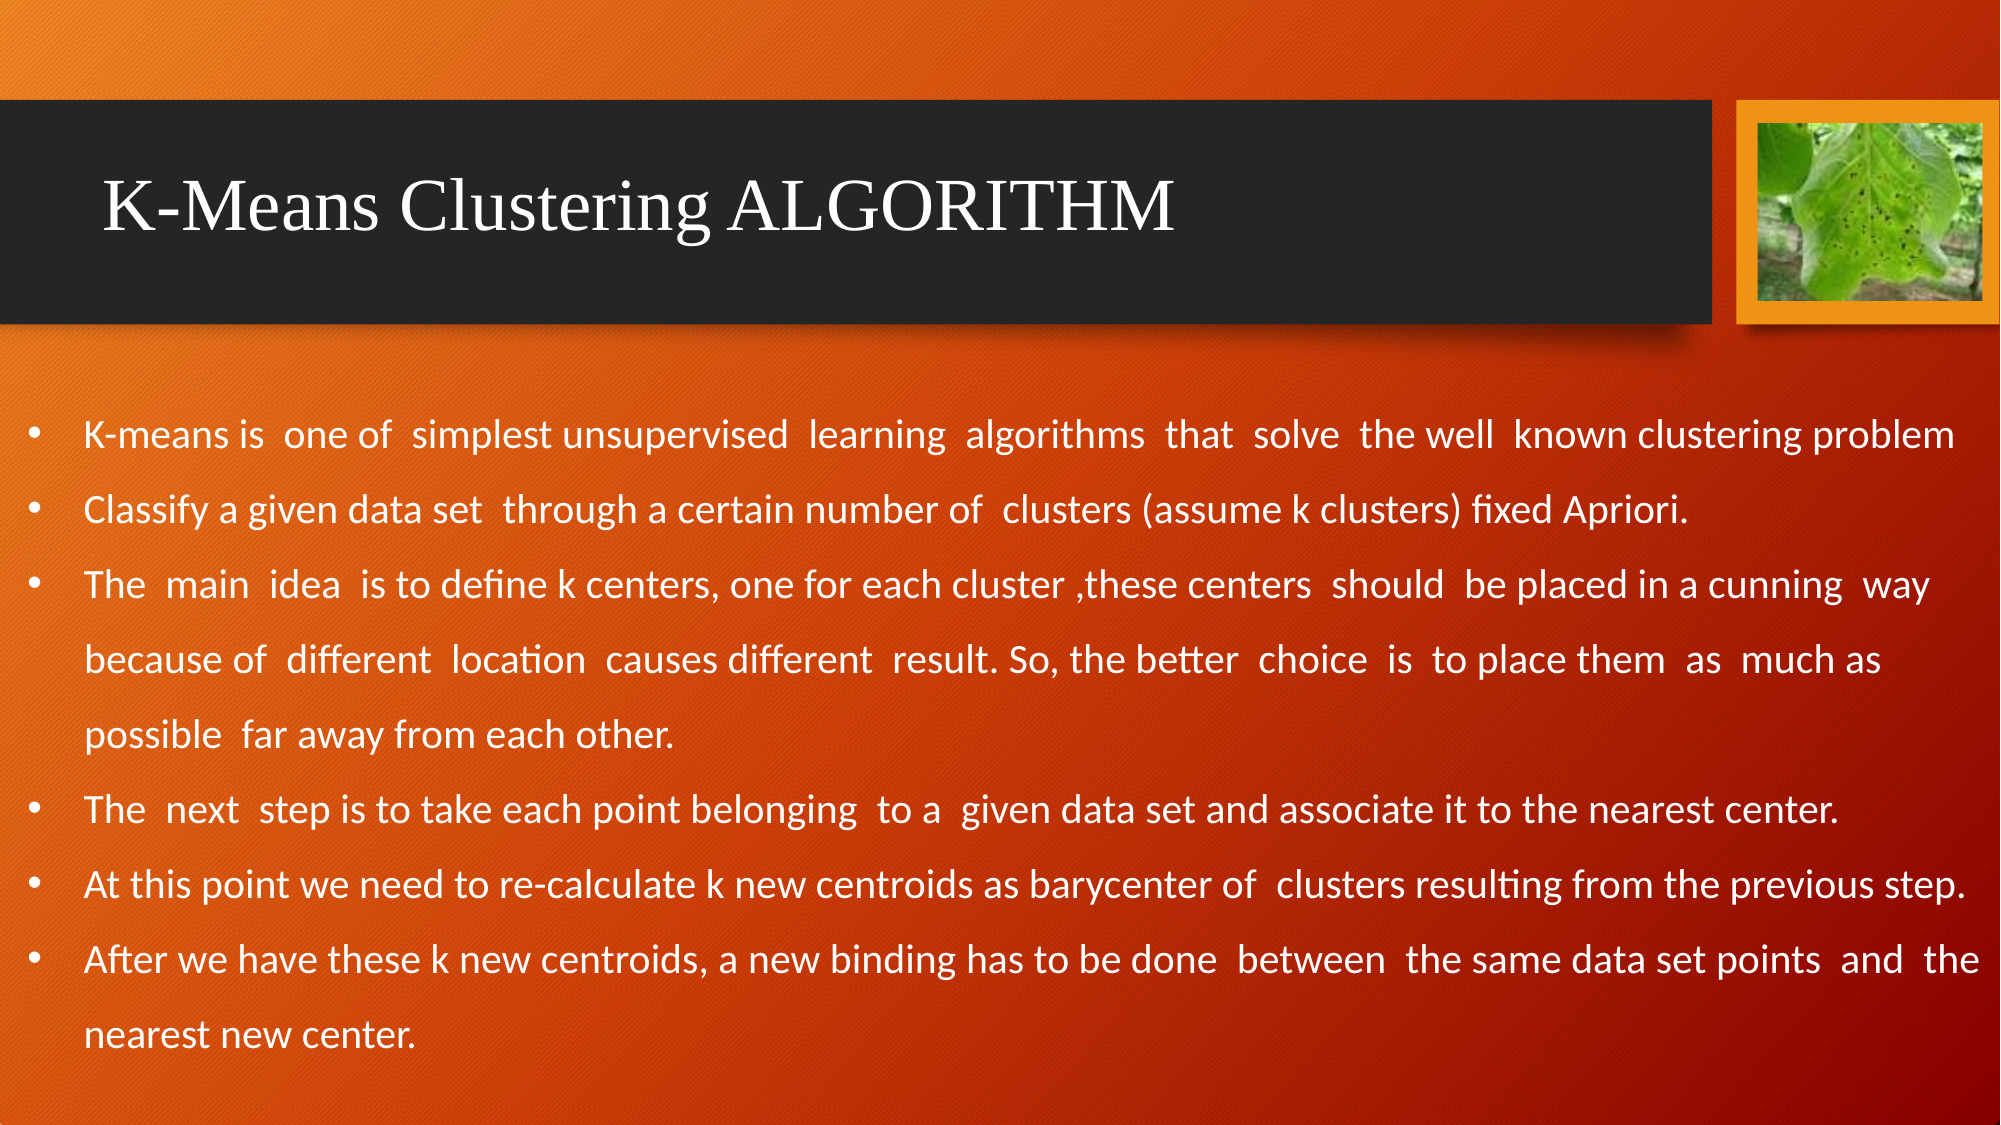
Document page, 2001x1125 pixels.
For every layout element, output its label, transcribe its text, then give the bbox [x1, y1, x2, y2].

text_box [1757, 123, 1983, 301]
text_box K-means is one of simplest unsupervised learning algorithms that solve the well known clustering problem Classify a given data set through a certain number of clusters (assume k clusters) fixed Apriori. The main idea is to define k centers, one for each cluster ,these centers should be placed in a cunning way because of different location causes different result. So, the better choice is to place them as much as possible far away from each other. The next step is to take each point belonging to a given data set and associate it to the nearest center. At this point we need to re-calculate k new centroids as barycenter of clusters resulting from the previous step. After we have these k new centroids, a new binding has to be done between the same data set points and the nearest new center. [12, 374, 2000, 1125]
picture [0, 0, 2000, 1125]
title K-Means Clustering ALGORITHM [99, 153, 1301, 344]
